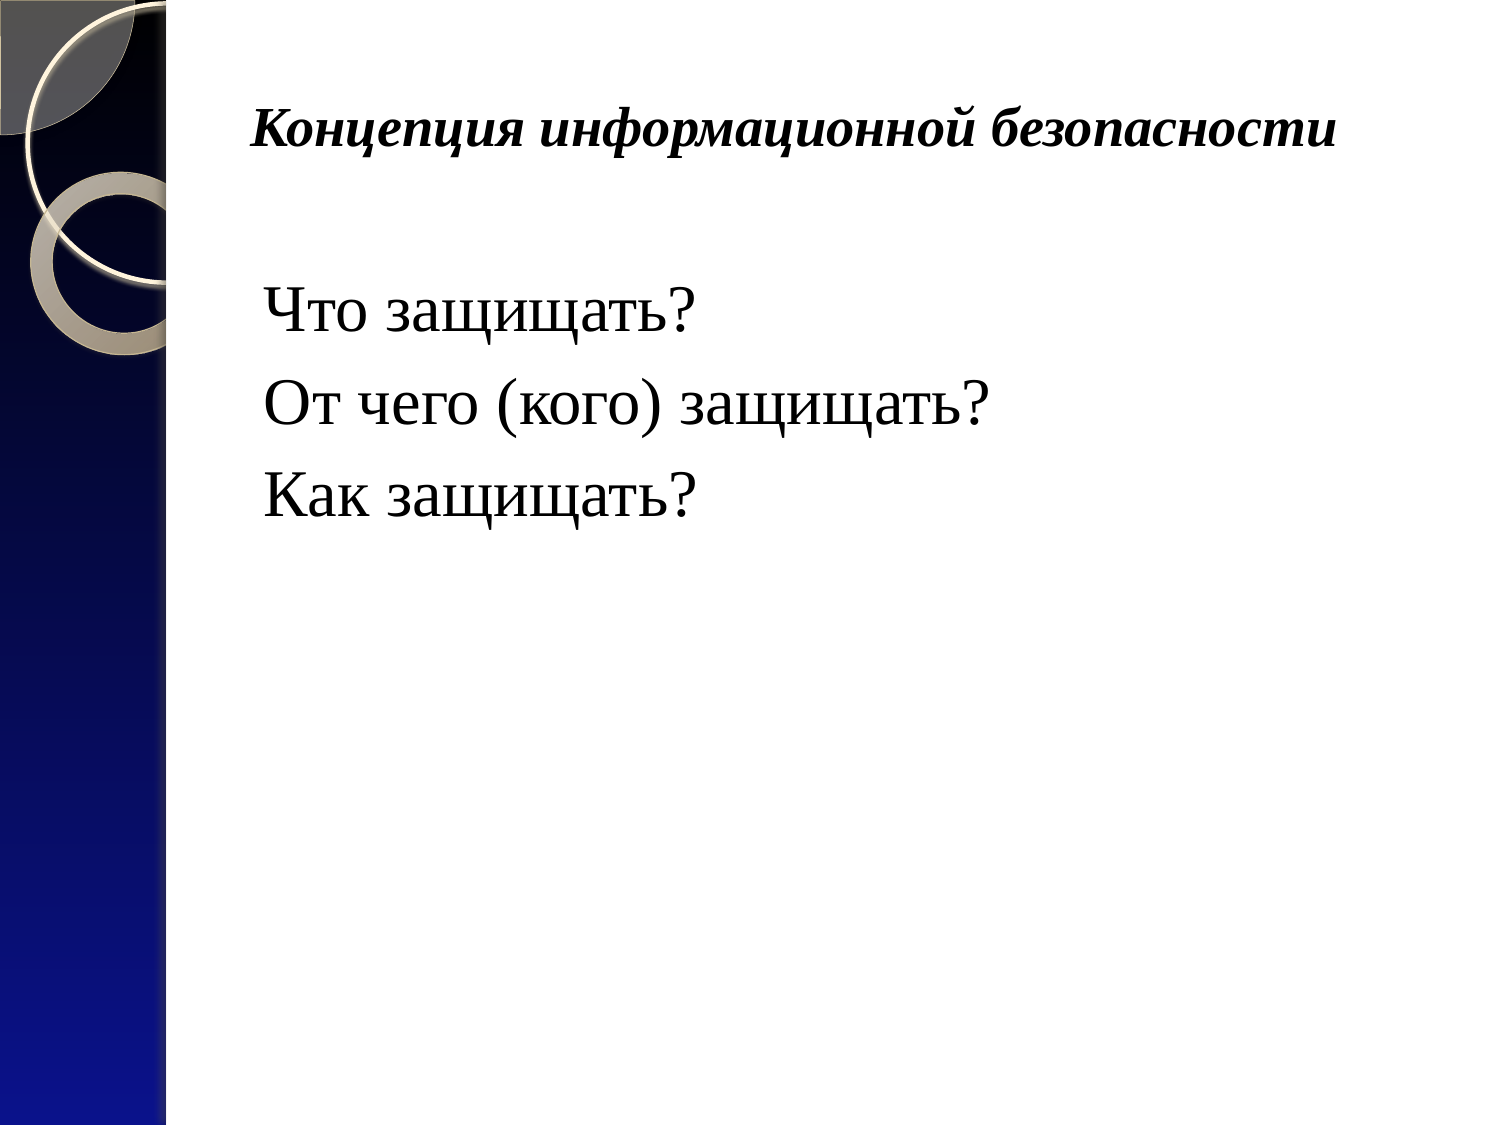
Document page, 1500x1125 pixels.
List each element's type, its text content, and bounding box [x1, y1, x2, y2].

title Концепция информационной безопасности [235, 82, 1466, 233]
list Что защищать? От чего (кого) защищать? Как защищать? [235, 257, 1466, 1025]
